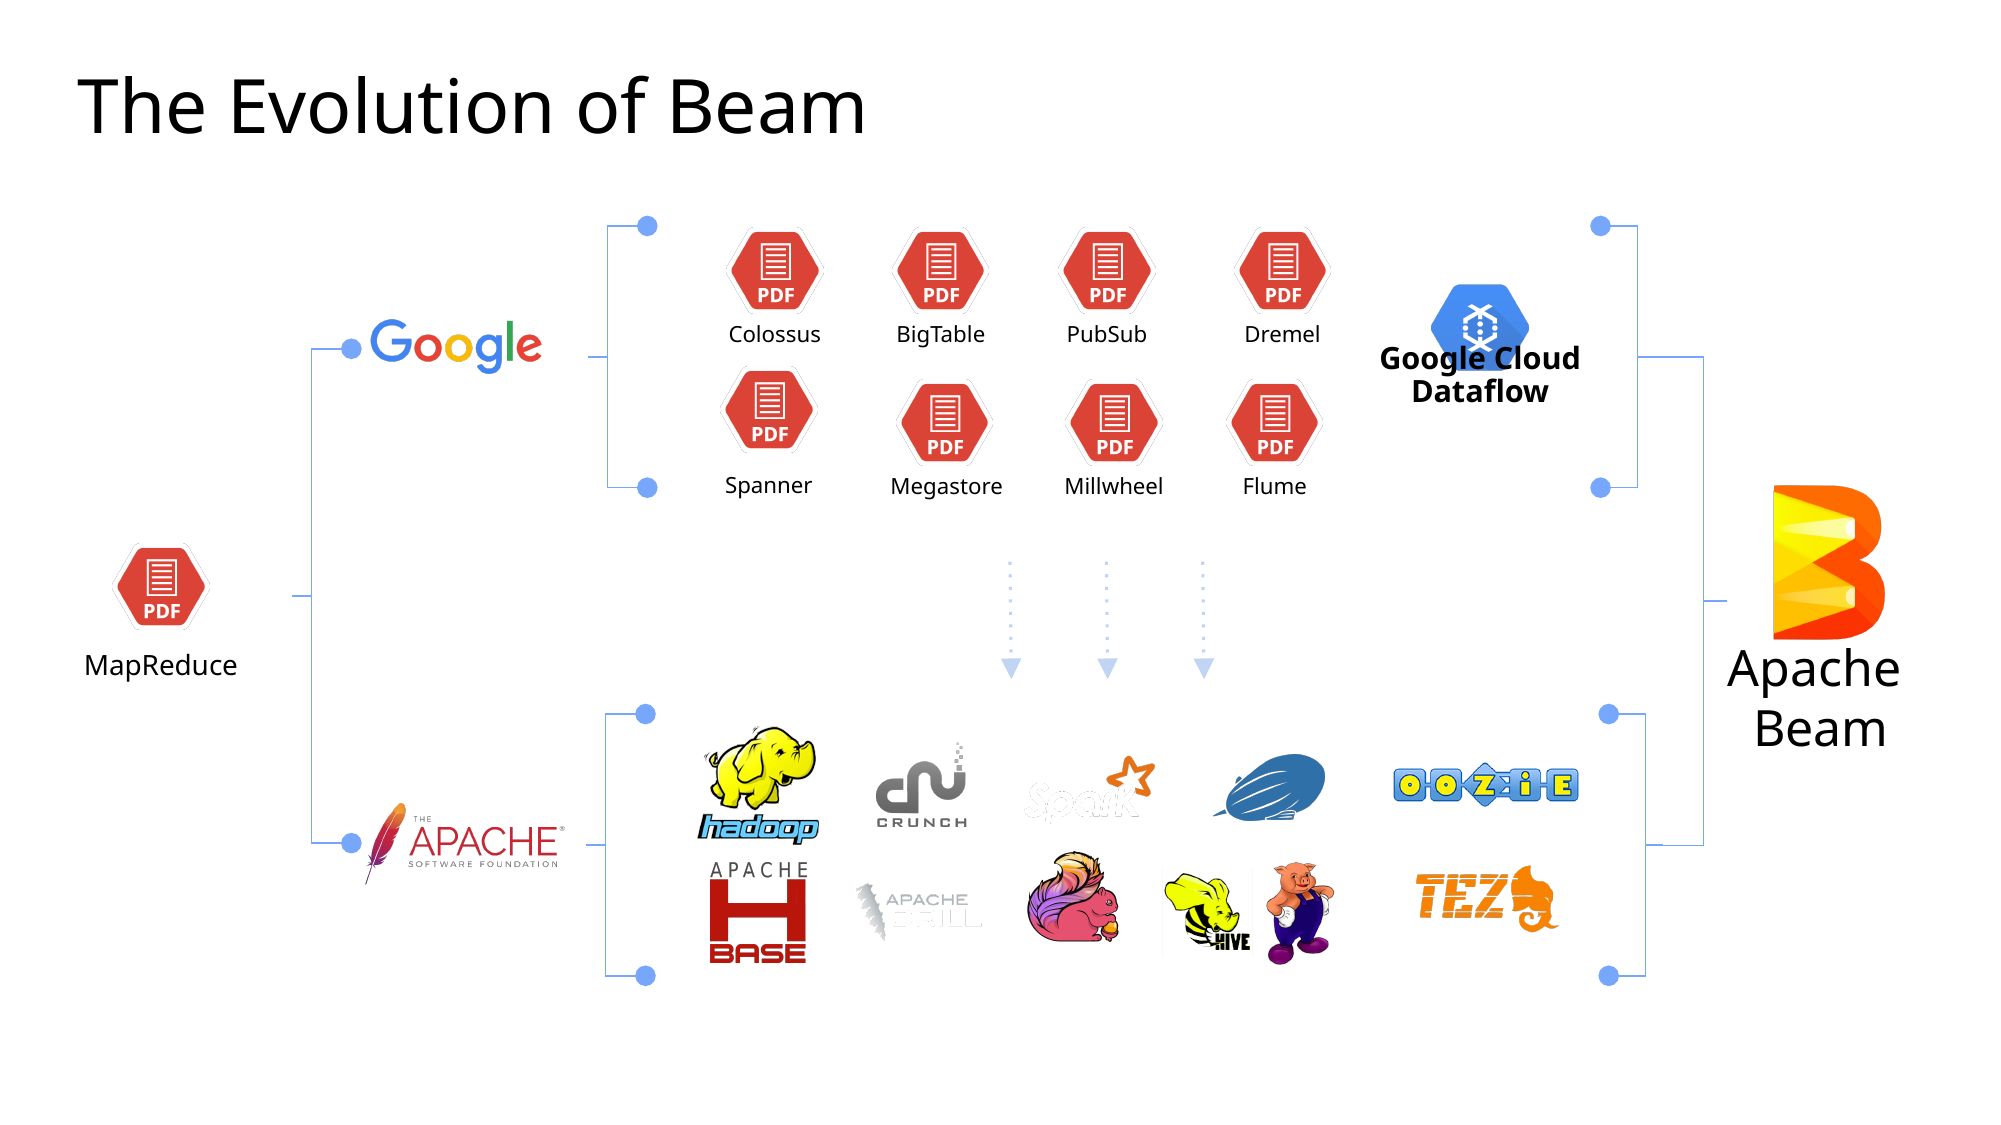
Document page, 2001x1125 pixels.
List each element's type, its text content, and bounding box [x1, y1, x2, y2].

text_box The Evolution of Beam [62, 40, 1558, 167]
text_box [360, 561, 1588, 976]
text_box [1362, 279, 1600, 464]
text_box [3, 543, 291, 679]
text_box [291, 225, 1362, 844]
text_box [1600, 225, 1947, 976]
